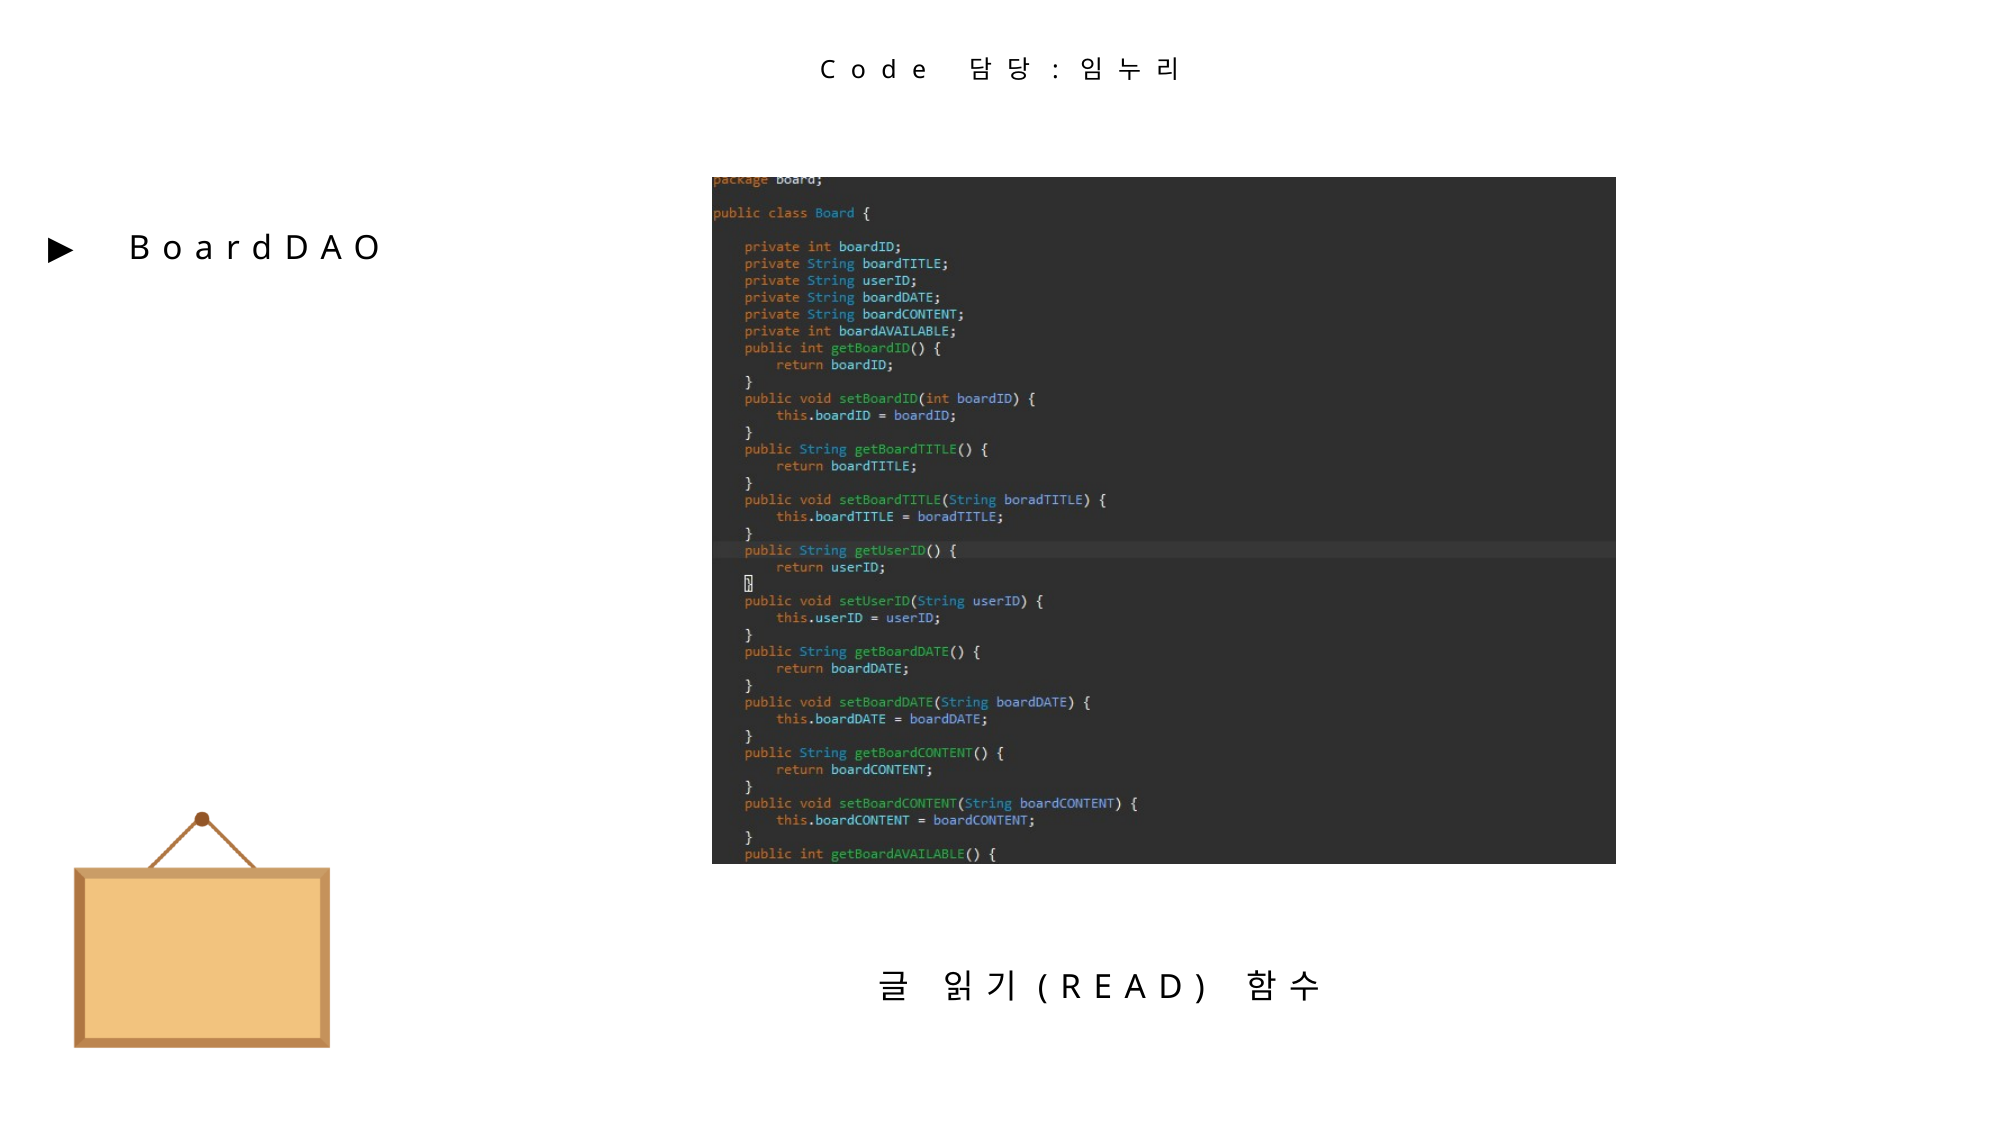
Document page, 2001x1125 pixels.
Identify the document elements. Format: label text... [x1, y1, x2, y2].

text_box Code 담당:임누리 [153, 46, 1847, 92]
picture [54, 797, 348, 1079]
picture [712, 177, 1616, 864]
text_box ▶ BoardDAO [33, 218, 712, 274]
text_box 글 읽기(READ) 함수 [864, 957, 1533, 1013]
